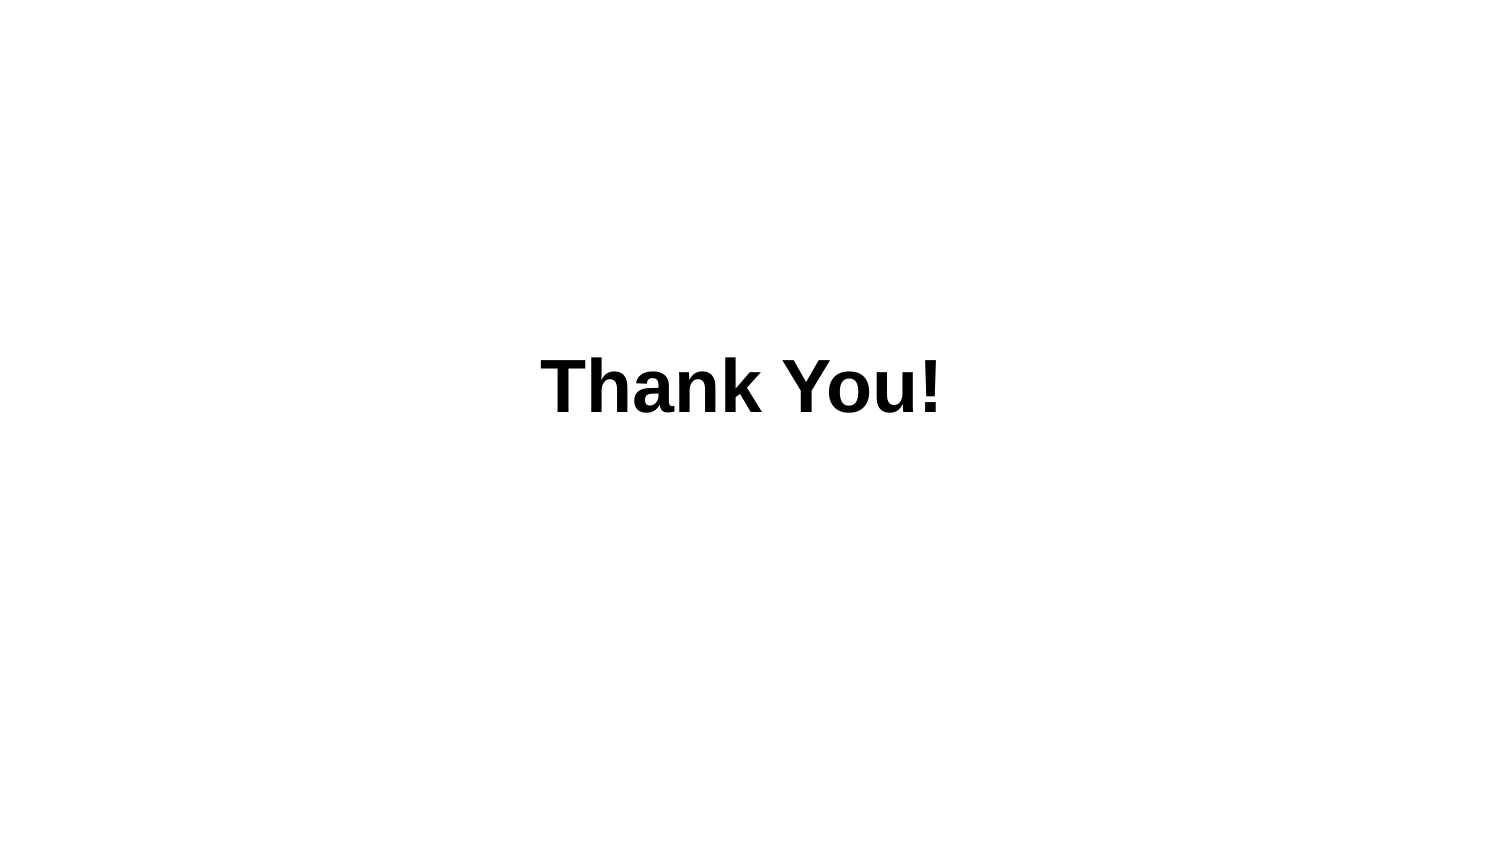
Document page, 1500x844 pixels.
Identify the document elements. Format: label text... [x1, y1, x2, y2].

title Thank You! [525, 321, 1038, 523]
